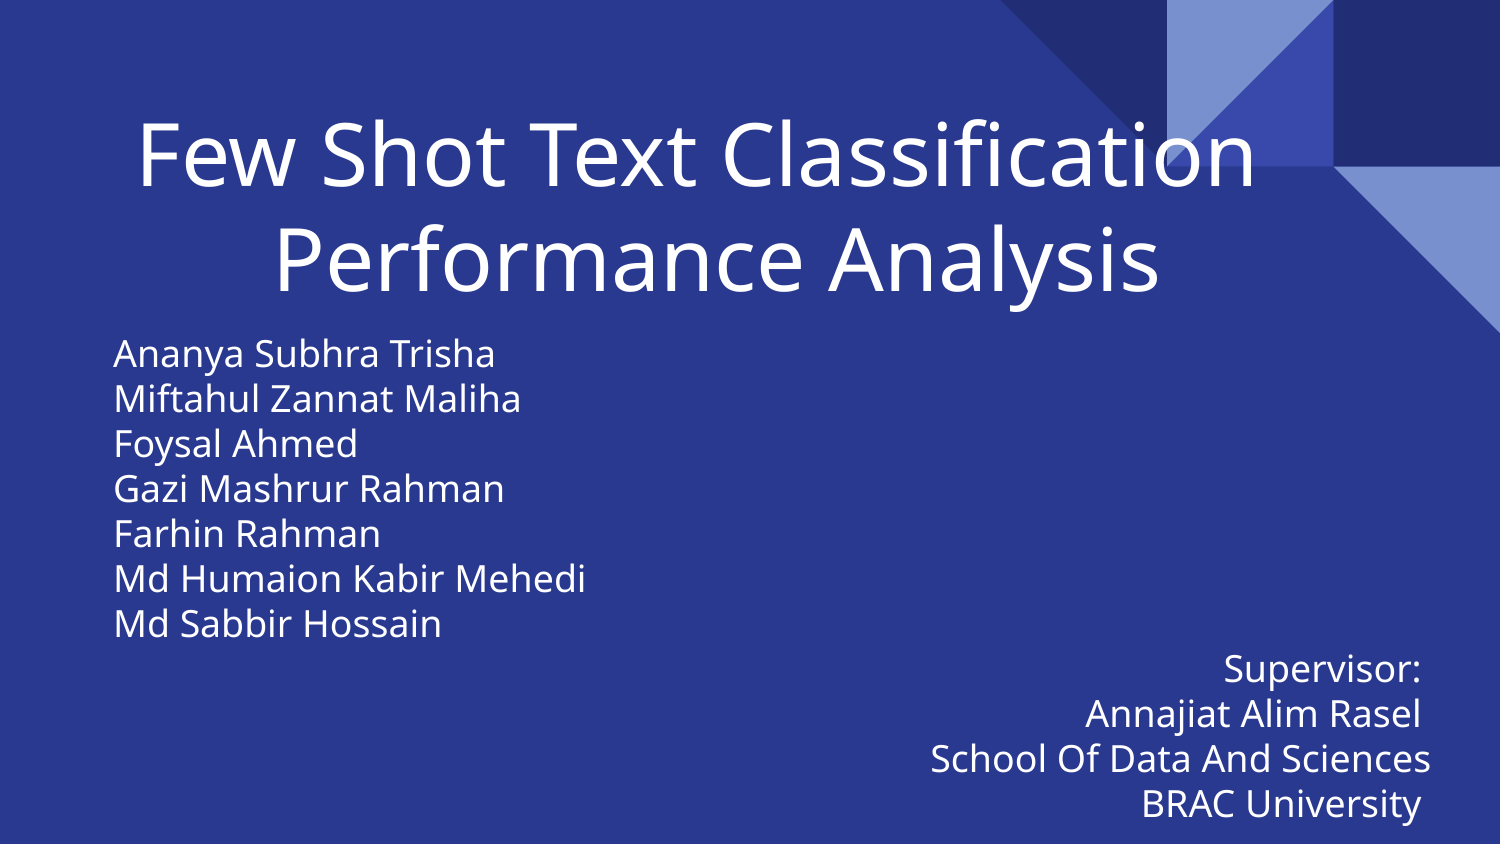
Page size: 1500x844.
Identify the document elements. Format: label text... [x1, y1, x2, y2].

title Few Shot Text Classification Performance Analysis [98, 291, 1447, 315]
subtitle Ananya Subhra Trisha Miftahul Zannat Maliha Foysal Ahmed Gazi Mashrur Rahman Farhin Rahman Md Humaion Kabir Mehedi Md Sabbir Hossain Supervisor: Annajiat Alim Rasel School Of Data And Sciences BRAC University [98, 315, 1447, 799]
